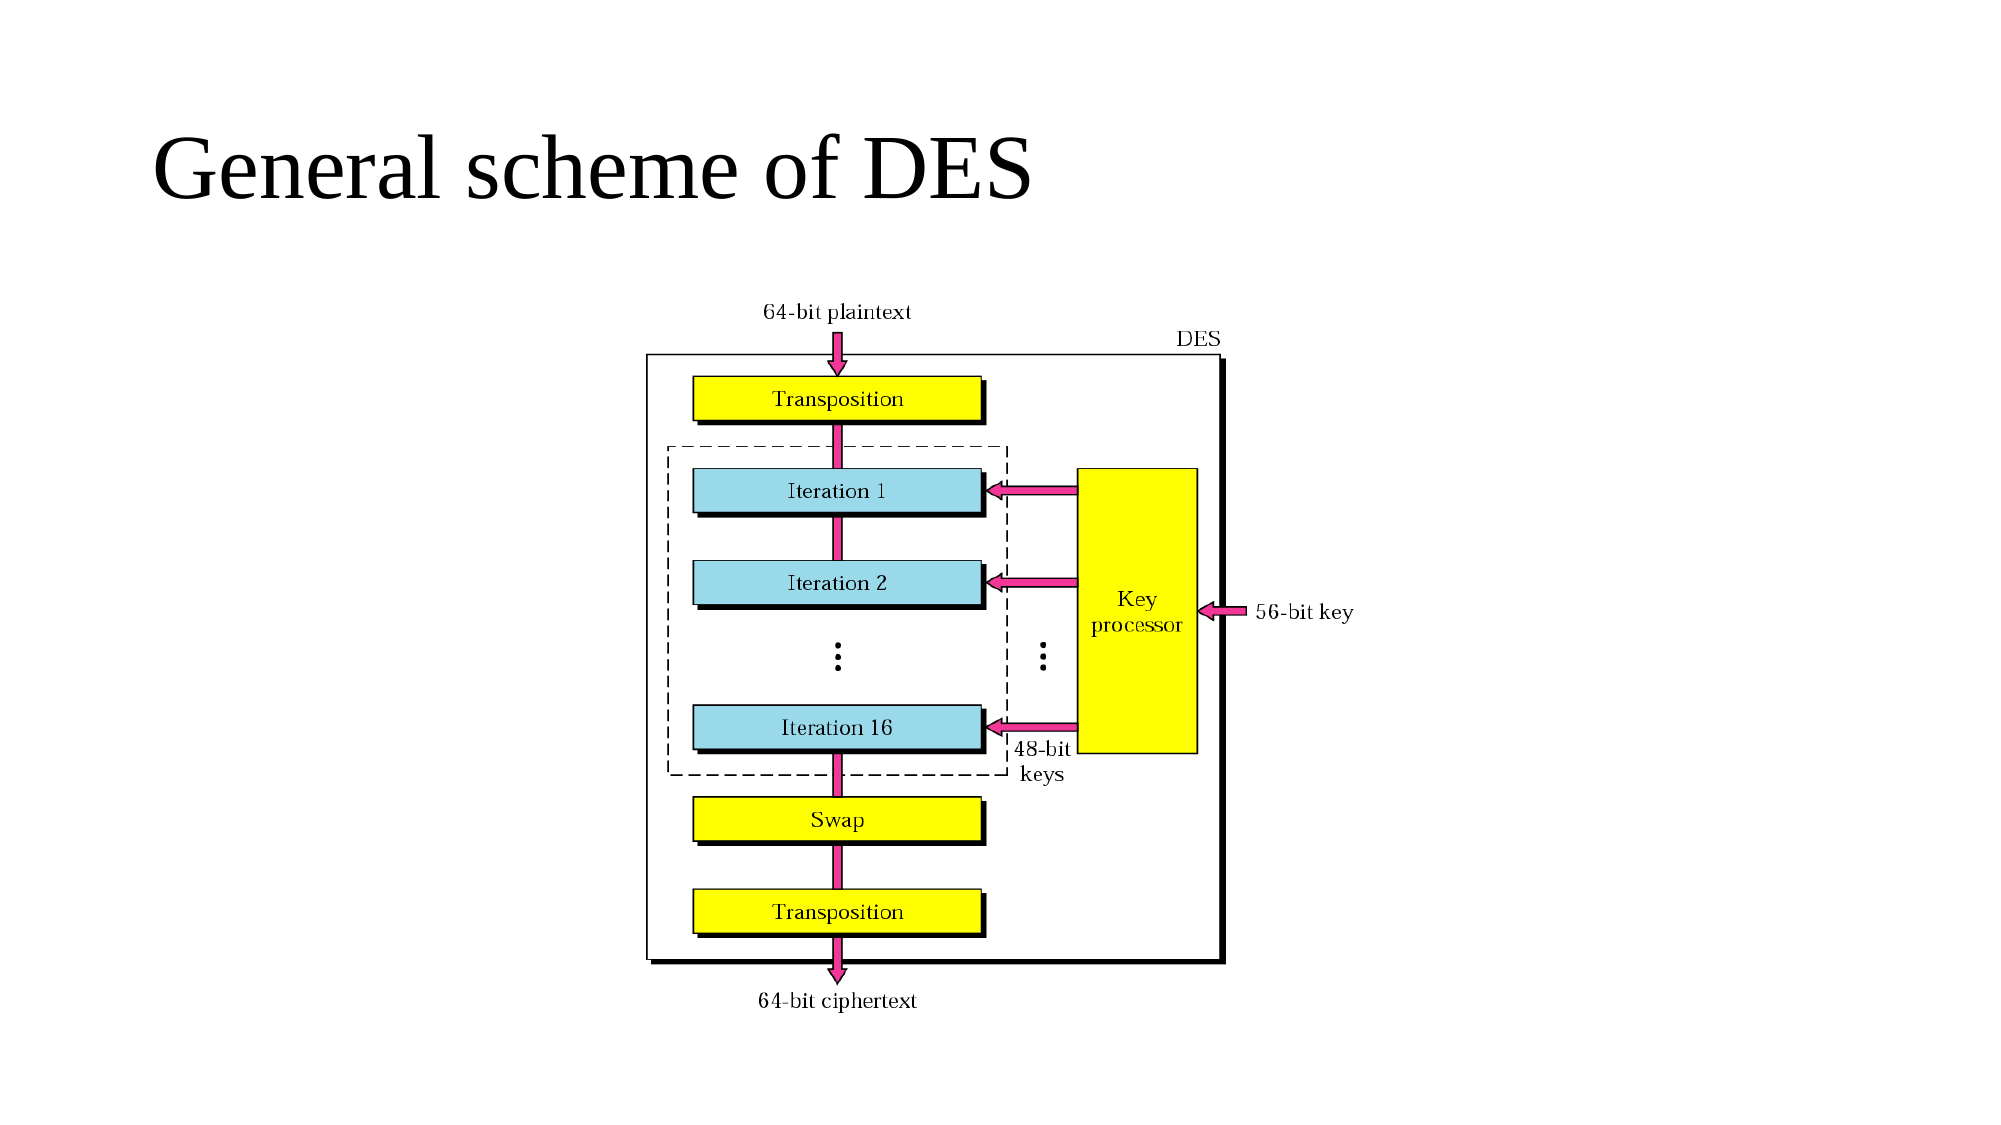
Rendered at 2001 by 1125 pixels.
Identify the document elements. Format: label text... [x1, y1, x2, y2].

title General scheme of DES [137, 59, 1863, 278]
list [646, 299, 1354, 1014]
